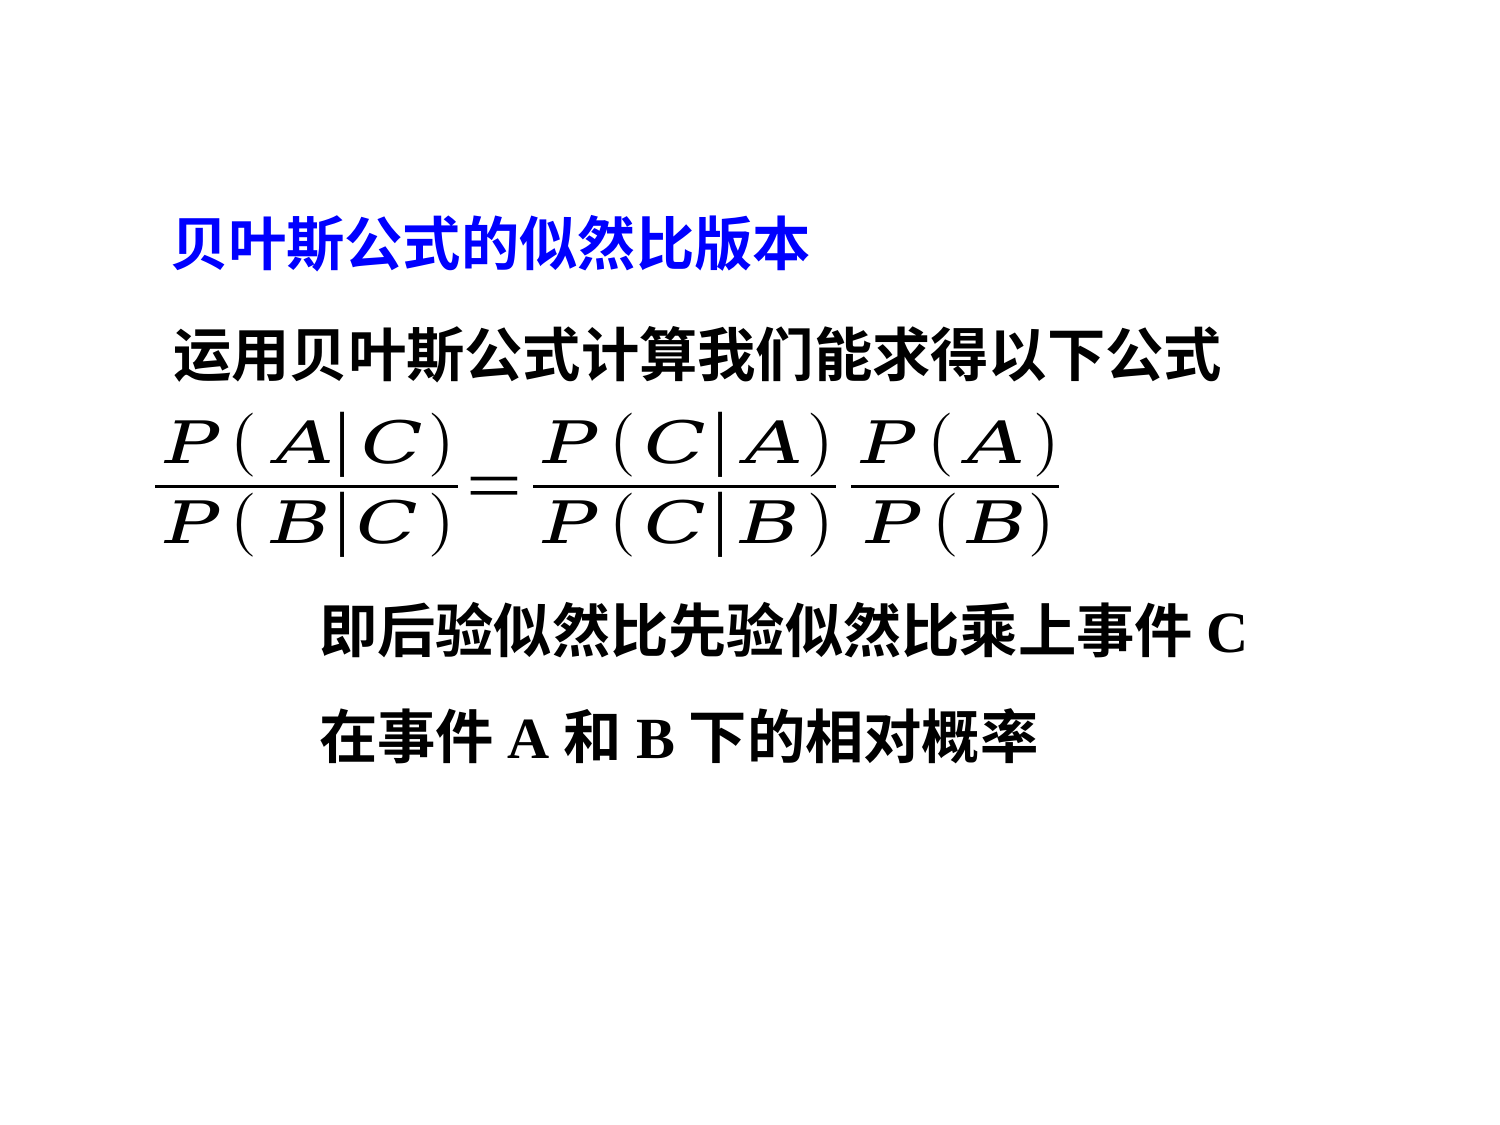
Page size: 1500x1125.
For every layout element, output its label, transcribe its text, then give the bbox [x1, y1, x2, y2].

text_box 运用贝叶斯公式计算我们能求得以下公式 [158, 285, 1237, 395]
text_box 贝叶斯公式的似然比版本 [155, 200, 826, 285]
